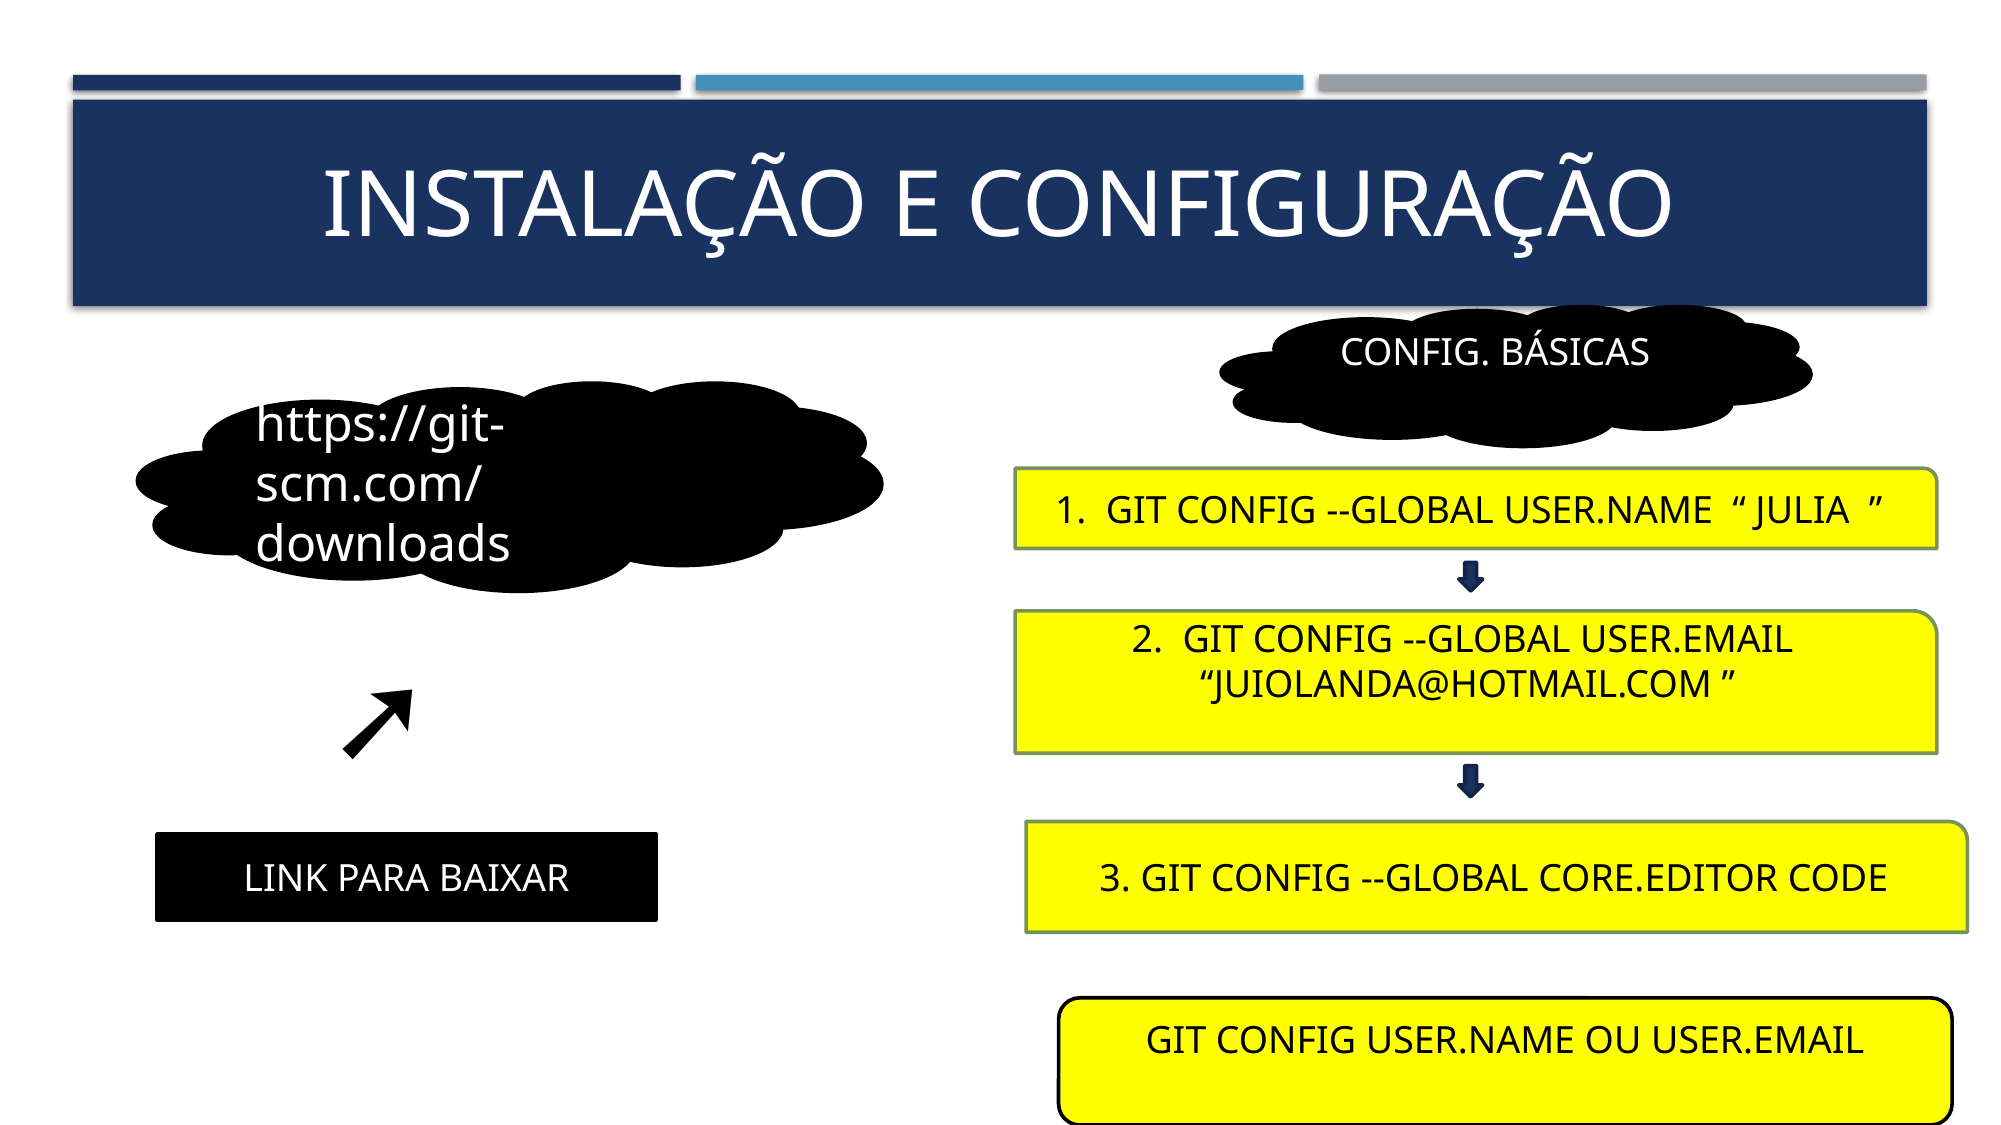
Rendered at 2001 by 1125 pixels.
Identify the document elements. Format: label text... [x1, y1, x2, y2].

text_box CONFIG. BÁSICAS [1219, 304, 1813, 449]
text_box 3. GIT CONFIG --GLOBAL CORE.EDITOR CODE [1024, 819, 1970, 935]
text_box https://git-scm.com/downloads [135, 381, 884, 594]
text_box GIT CONFIG USER.NAME OU USER.EMAIL [1056, 995, 1954, 1125]
text_box 1. GIT CONFIG --GLOBAL USER.NAME “ JULIA ” [1013, 466, 1939, 551]
text_box 2. GIT CONFIG --GLOBAL USER.EMAIL “JUIOLANDA@HOTMAIL.COM ” [1013, 609, 1939, 756]
text_box ➚ [303, 628, 510, 794]
text_box INSTALAÇÃO E CONFIGURAÇÃO [259, 137, 1741, 262]
text_box [1457, 763, 1485, 799]
text_box LINK PARA BAIXAR [155, 832, 658, 922]
text_box [1457, 560, 1485, 593]
